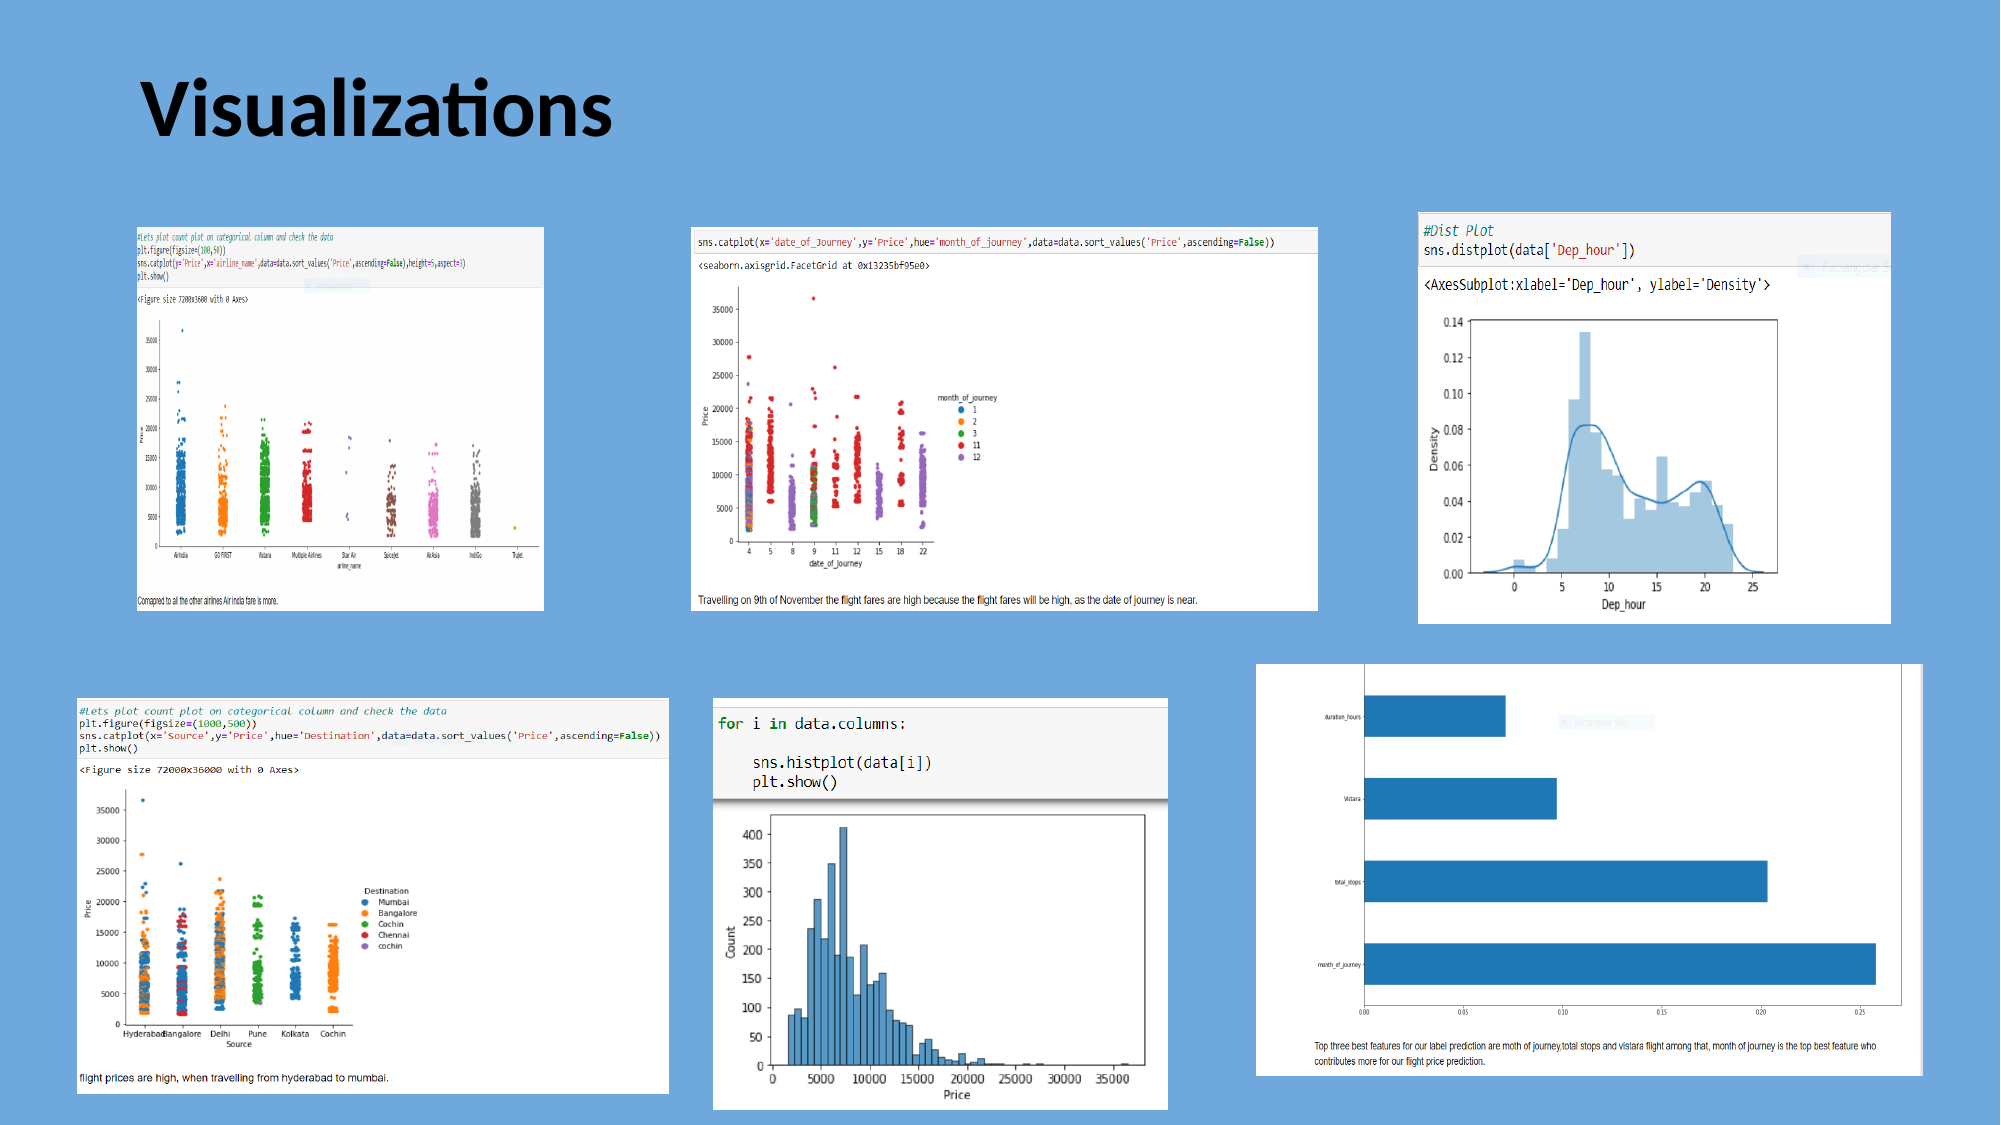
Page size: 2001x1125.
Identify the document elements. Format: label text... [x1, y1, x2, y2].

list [137, 227, 544, 611]
picture [76, 698, 669, 1094]
picture [1418, 212, 1891, 624]
picture [713, 698, 1169, 1110]
title Visualizations [125, 23, 1851, 241]
picture [691, 227, 1319, 611]
picture [1255, 663, 1924, 1076]
